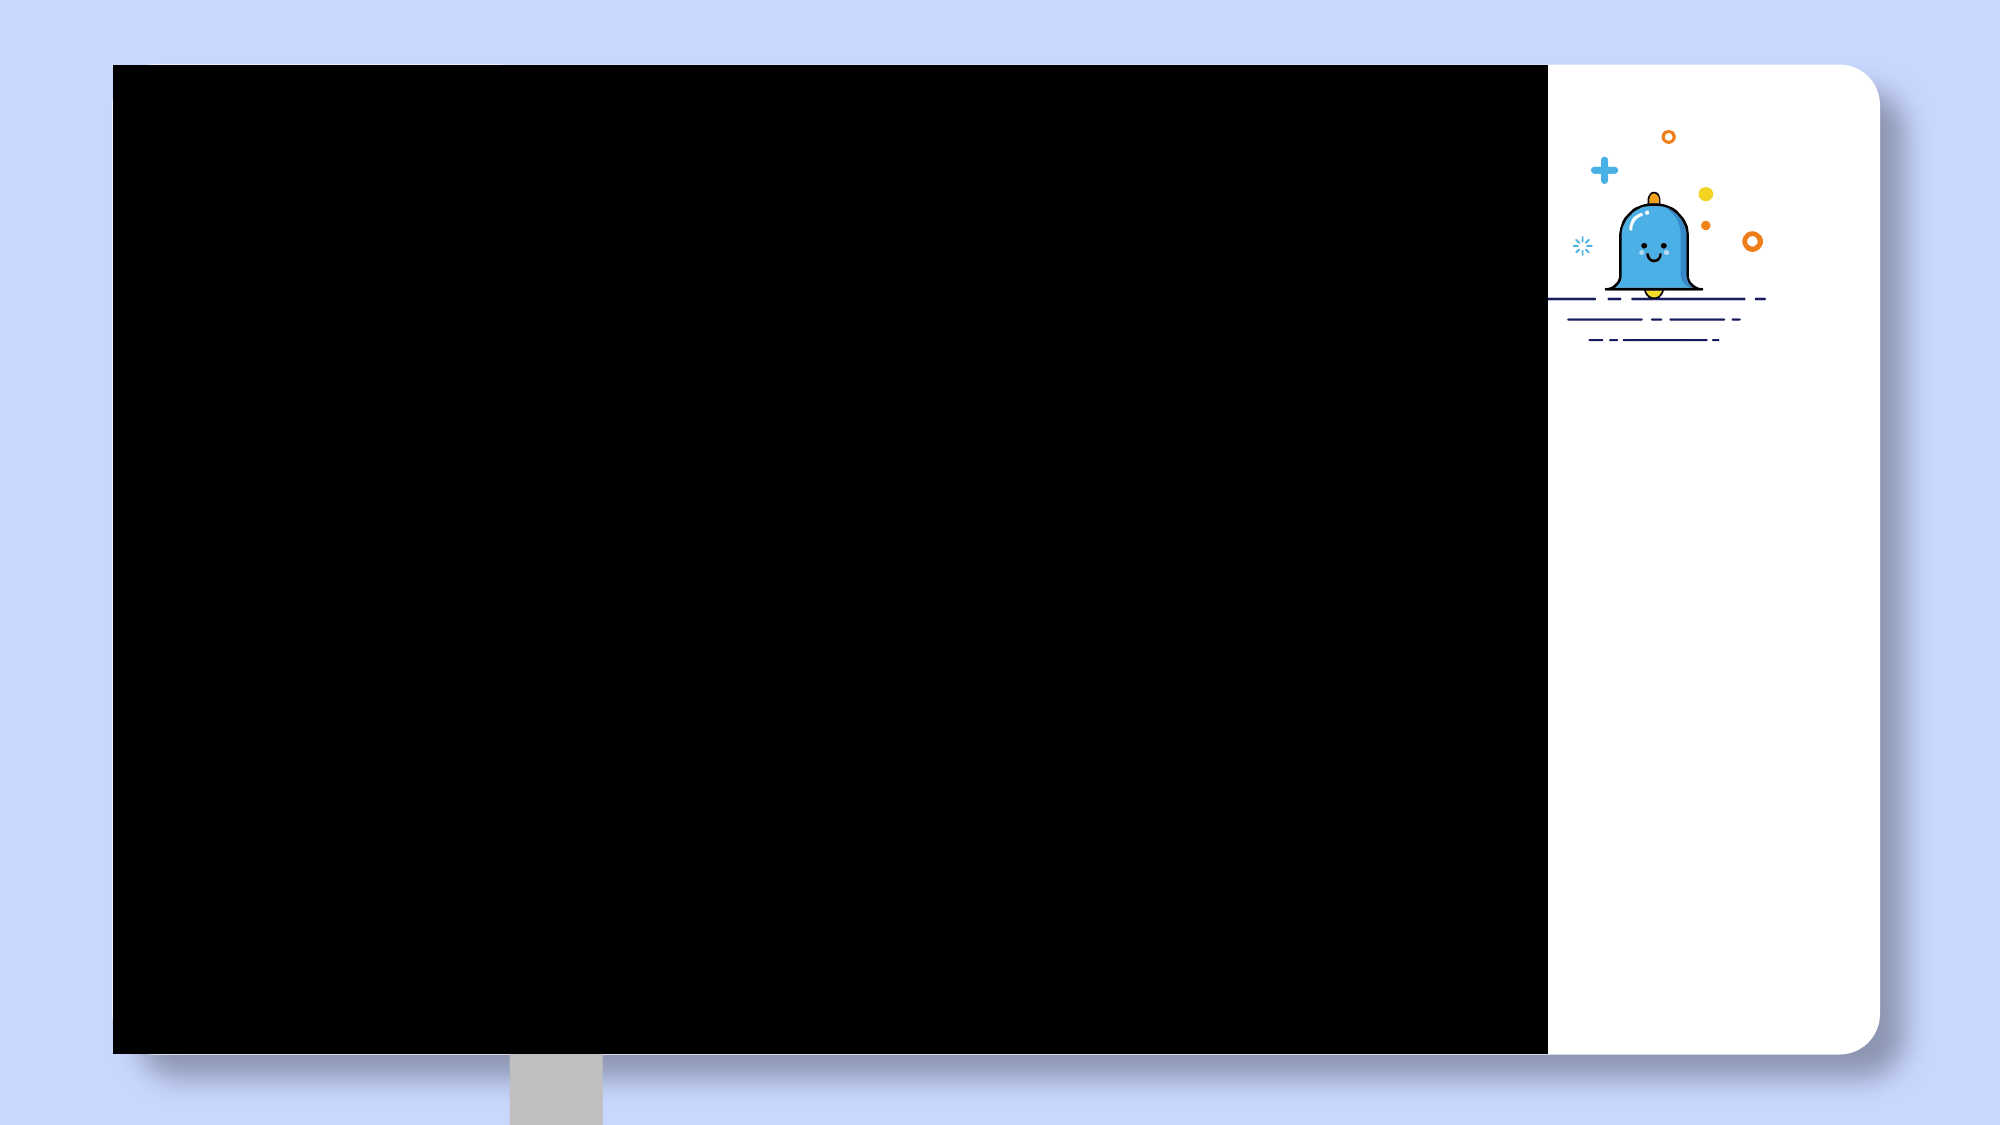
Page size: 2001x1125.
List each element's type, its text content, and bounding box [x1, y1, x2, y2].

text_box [112, 64, 1549, 1055]
text_box T [254, 1055, 1000, 1125]
text_box [146, 63, 1882, 1056]
picture [1549, 93, 1793, 378]
